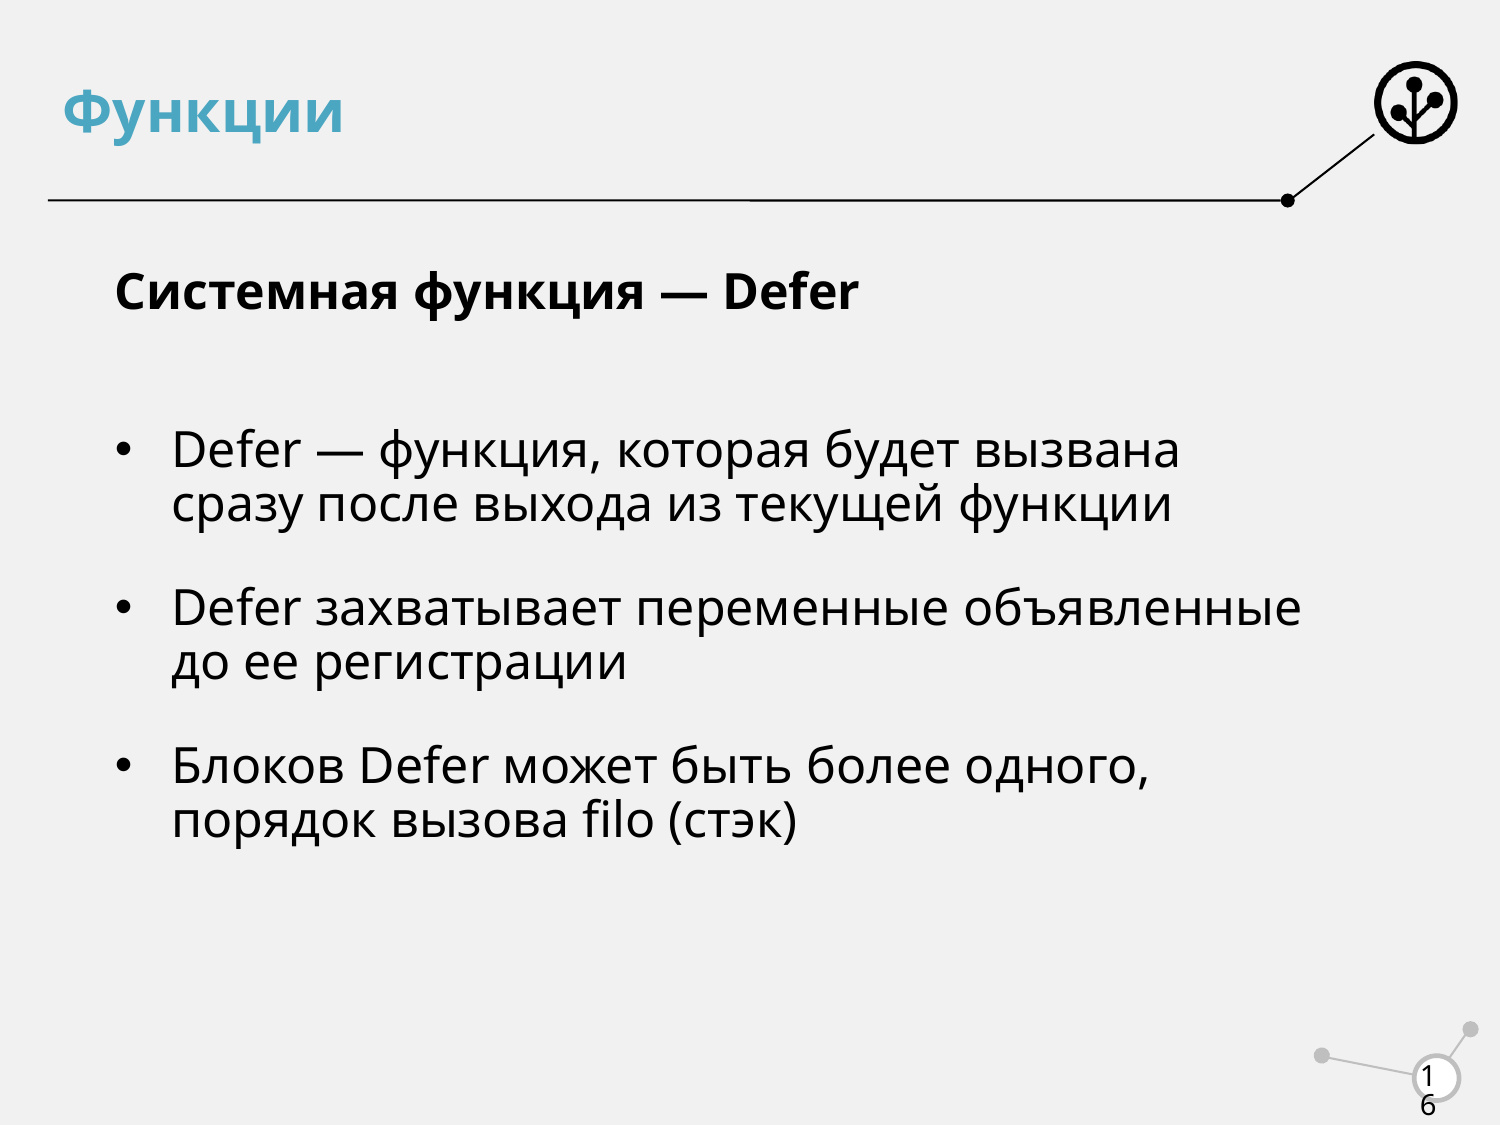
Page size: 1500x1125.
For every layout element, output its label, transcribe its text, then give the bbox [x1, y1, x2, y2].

picture [1363, 24, 1464, 185]
list Defer — функция, которая будет вызвана сразу после выхода из текущей функции Defer захватывает переменные объявленные до ее регистрации Блоков Defer может быть более одного, порядок вызова filo (стэк) [100, 417, 1336, 1010]
title Функции [47, 42, 1281, 185]
slide_number 16 [1404, 1047, 1468, 1108]
list Системная функция — Defer [100, 259, 1336, 389]
